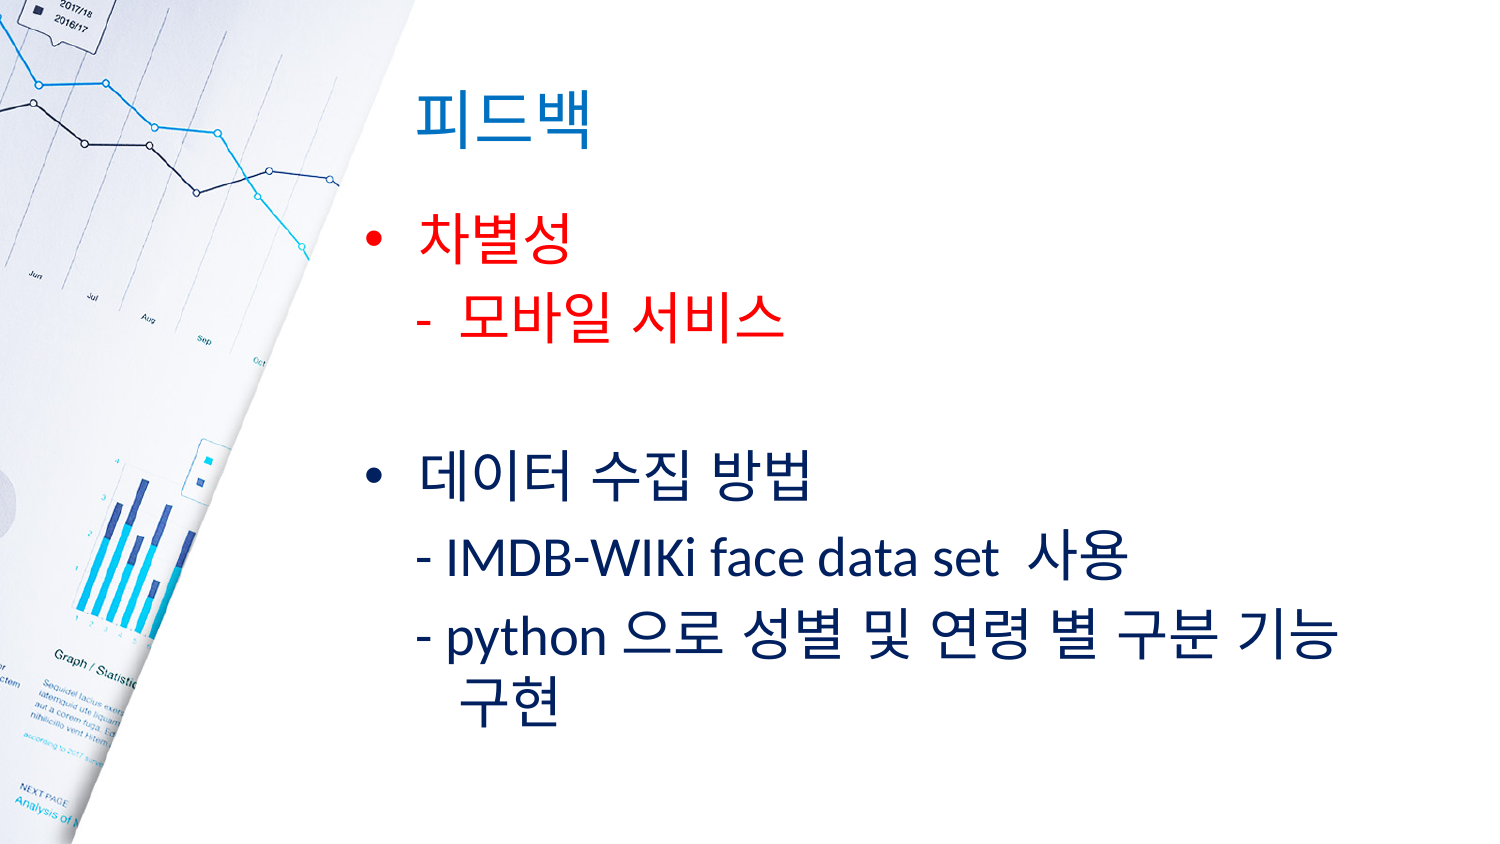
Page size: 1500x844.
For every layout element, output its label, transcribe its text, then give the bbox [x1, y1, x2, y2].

list 차별성 - 모바일 서비스 데이터 수집 방법 - IMDB-WIKi face data set 사용 - python으로 성별 및 연령 별 구분 기능 구현 [349, 196, 1500, 748]
title 피드백 [399, 71, 1427, 166]
picture [0, 0, 1500, 844]
